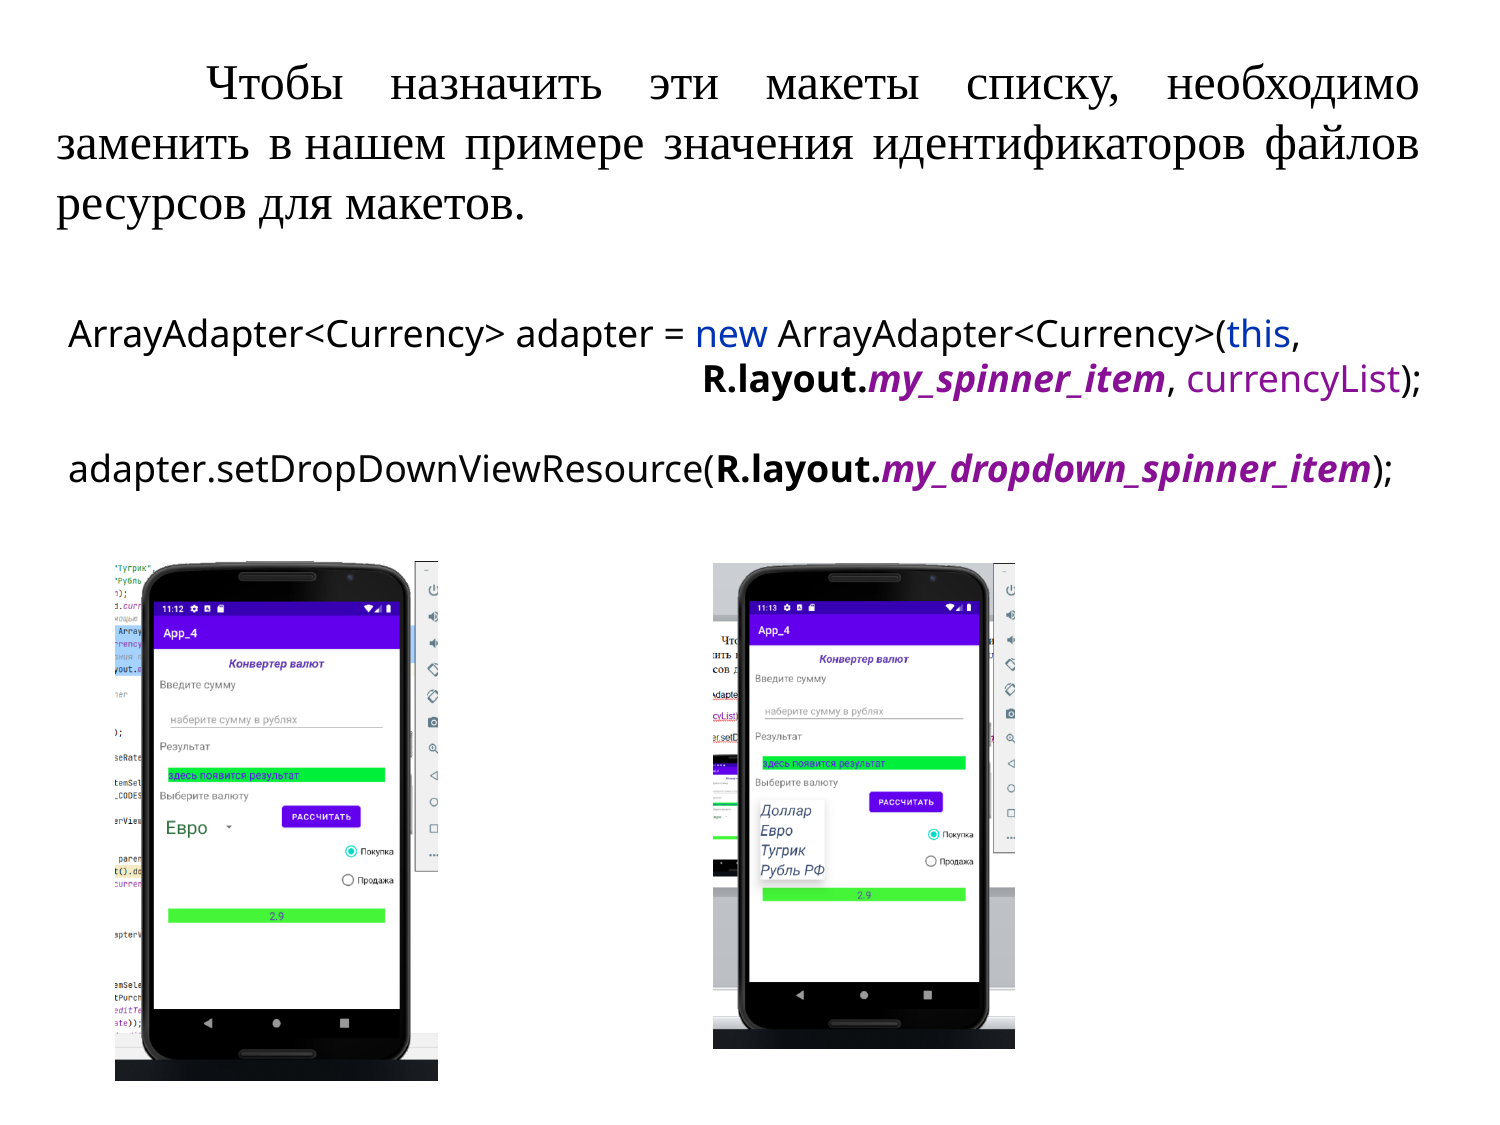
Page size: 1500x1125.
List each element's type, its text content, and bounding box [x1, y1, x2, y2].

picture [713, 563, 1015, 1049]
picture [114, 560, 438, 1082]
text_box Чтобы назначить эти макеты списку, необходимо заменить в нашем примере значения идентификаторов файлов ресурсов для макетов. [41, 42, 1436, 238]
text_box ArrayAdapter<Currency> adapter = new ArrayAdapter<Currency>(this, R.layout.my_spinner_item, currencyList); adapter.setDropDownViewResource(R.layout.my_dropdown_spinner_item); [53, 302, 1459, 498]
